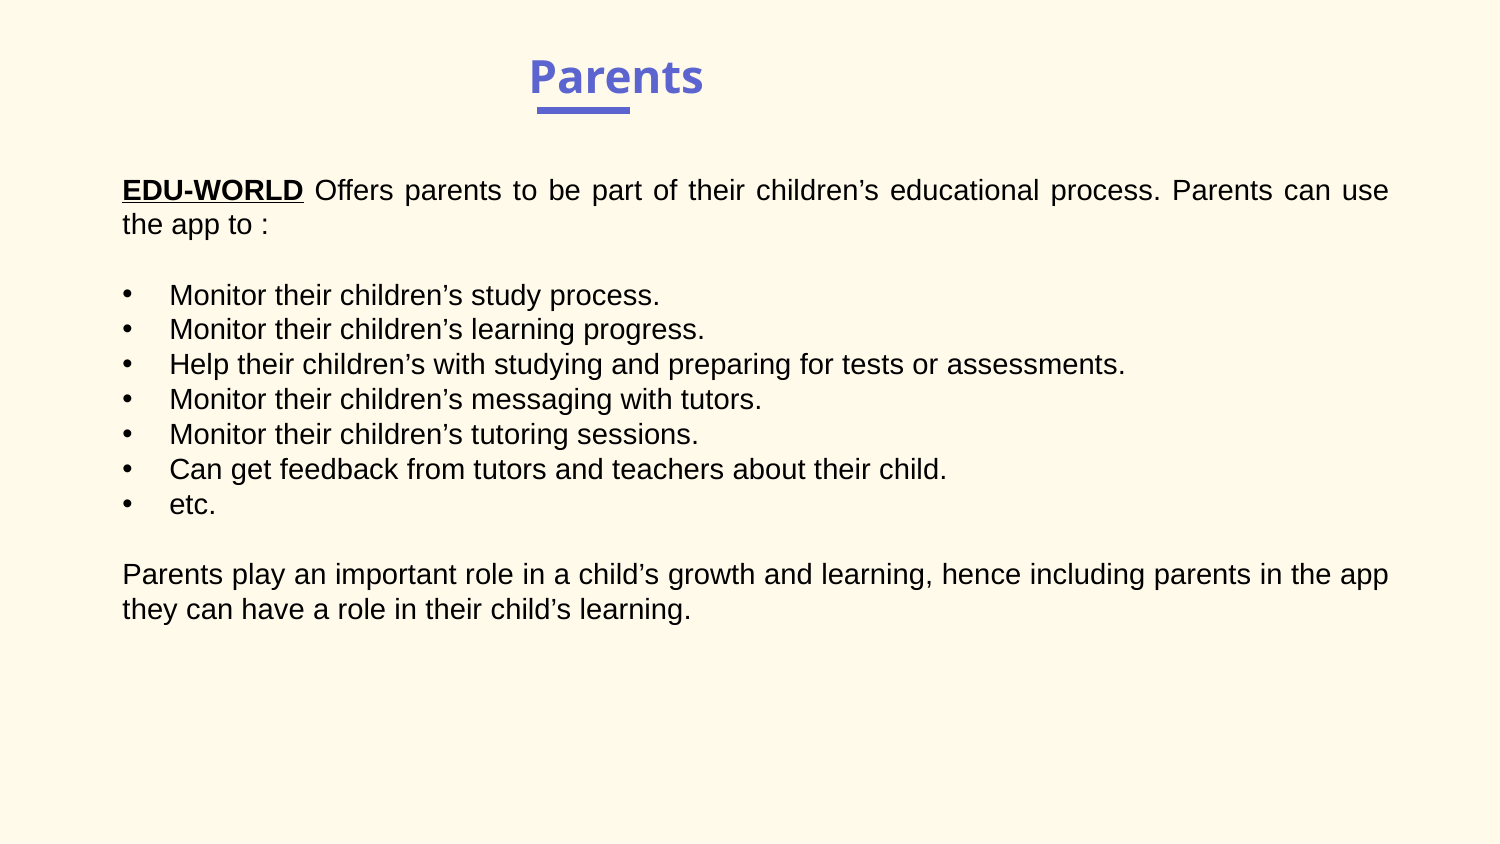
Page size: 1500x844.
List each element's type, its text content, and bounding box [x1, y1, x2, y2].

text_box EDU-WORLD Offers parents to be part of their children’s educational process. Parents can use the app to : Monitor their children’s study process. Monitor their children’s learning progress. Help their children’s with studying and preparing for tests or assessments. Monitor their children’s messaging with tutors. Monitor their children’s tutoring sessions. Can get feedback from tutors and teachers about their child. etc. Parents play an important role in a child’s growth and learning, hence including parents in the app they can have a role in their child’s learning. [107, 163, 1406, 806]
text_box Parents [513, 39, 1105, 110]
